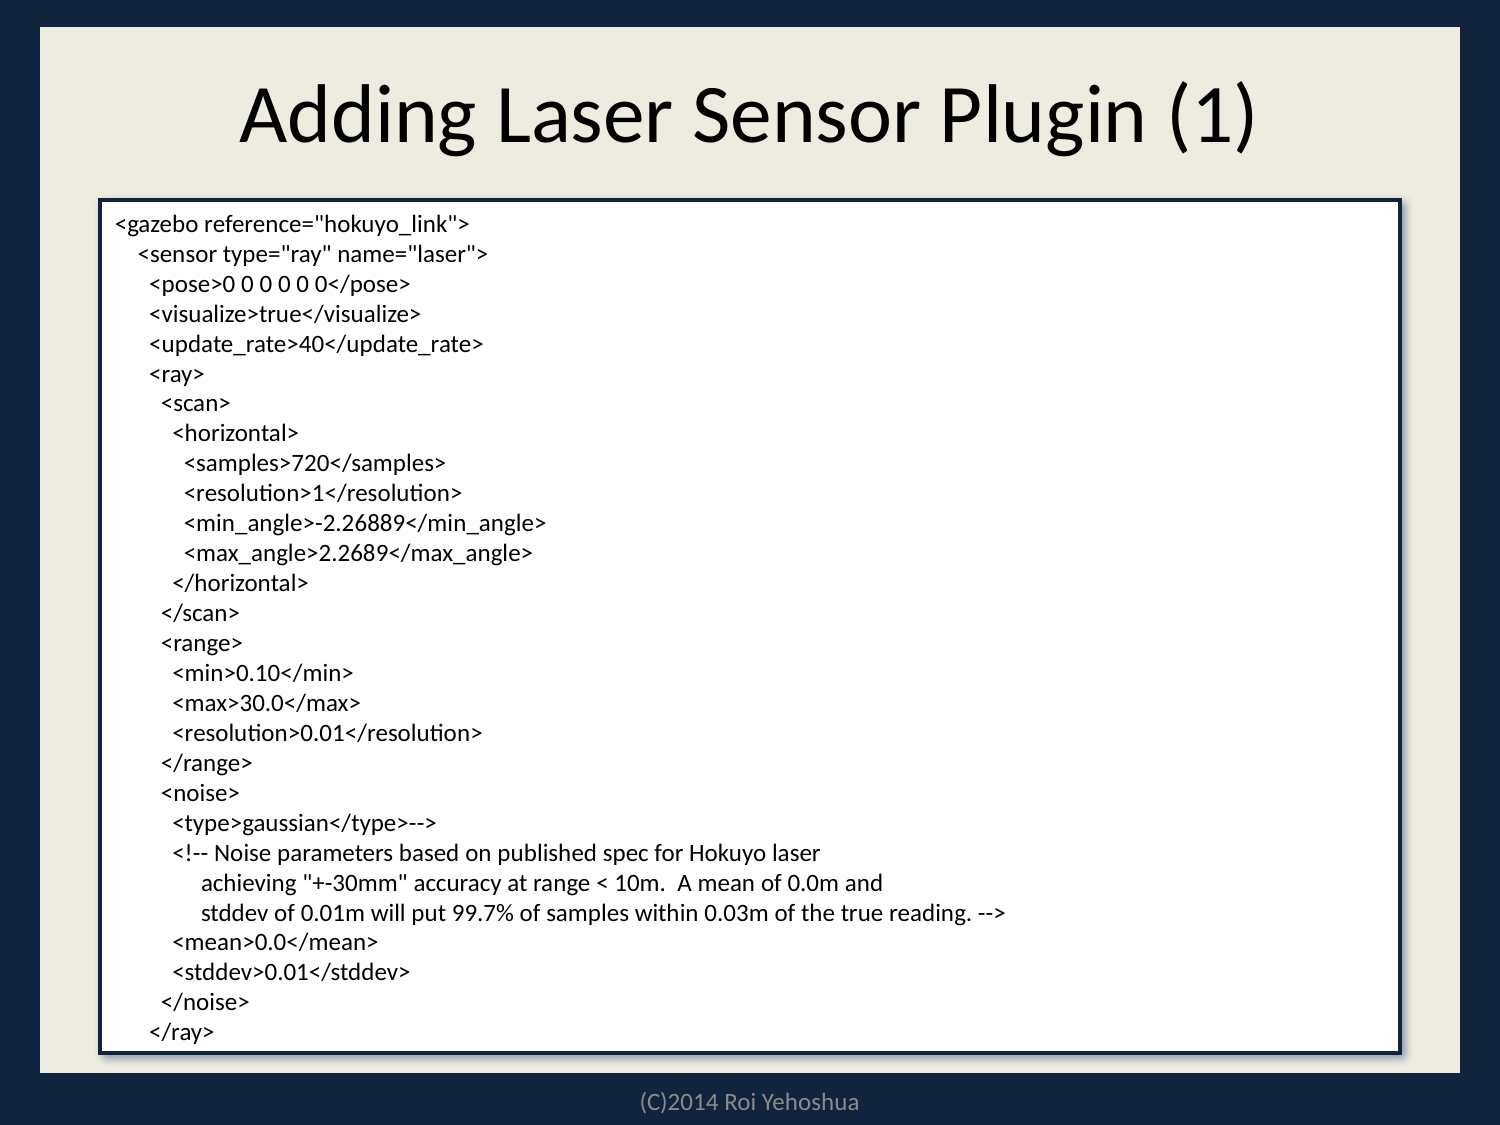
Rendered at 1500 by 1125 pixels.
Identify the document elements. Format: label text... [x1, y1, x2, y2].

footer (C)2014 Roi Yehoshua [512, 1074, 988, 1125]
title Adding Laser Sensor Plugin (1) [37, 31, 1463, 188]
text_box <gazebo reference="hokuyo_link"> <sensor type="ray" name="laser"> <pose>0 0 0 0 0 0</pose> <visualize>true</visualize> <update_rate>40</update_rate> <ray> <scan> <horizontal> <samples>720</samples> <resolution>1</resolution> <min_angle>-2.26889</min_angle> <max_angle>2.2689</max_angle> </horizontal> </scan> <range> <min>0.10</min> <max>30.0</max> <resolution>0.01</resolution> </range> <noise> <type>gaussian</type>--> <!-- Noise parameters based on published spec for Hokuyo laser achieving "+-30mm" accuracy at range < 10m. A mean of 0.0m and stddev of 0.01m will put 99.7% of samples within 0.03m of the true reading. --> <mean>0.0</mean> <stddev>0.01</stddev> </noise> </ray> [99, 199, 1400, 1054]
